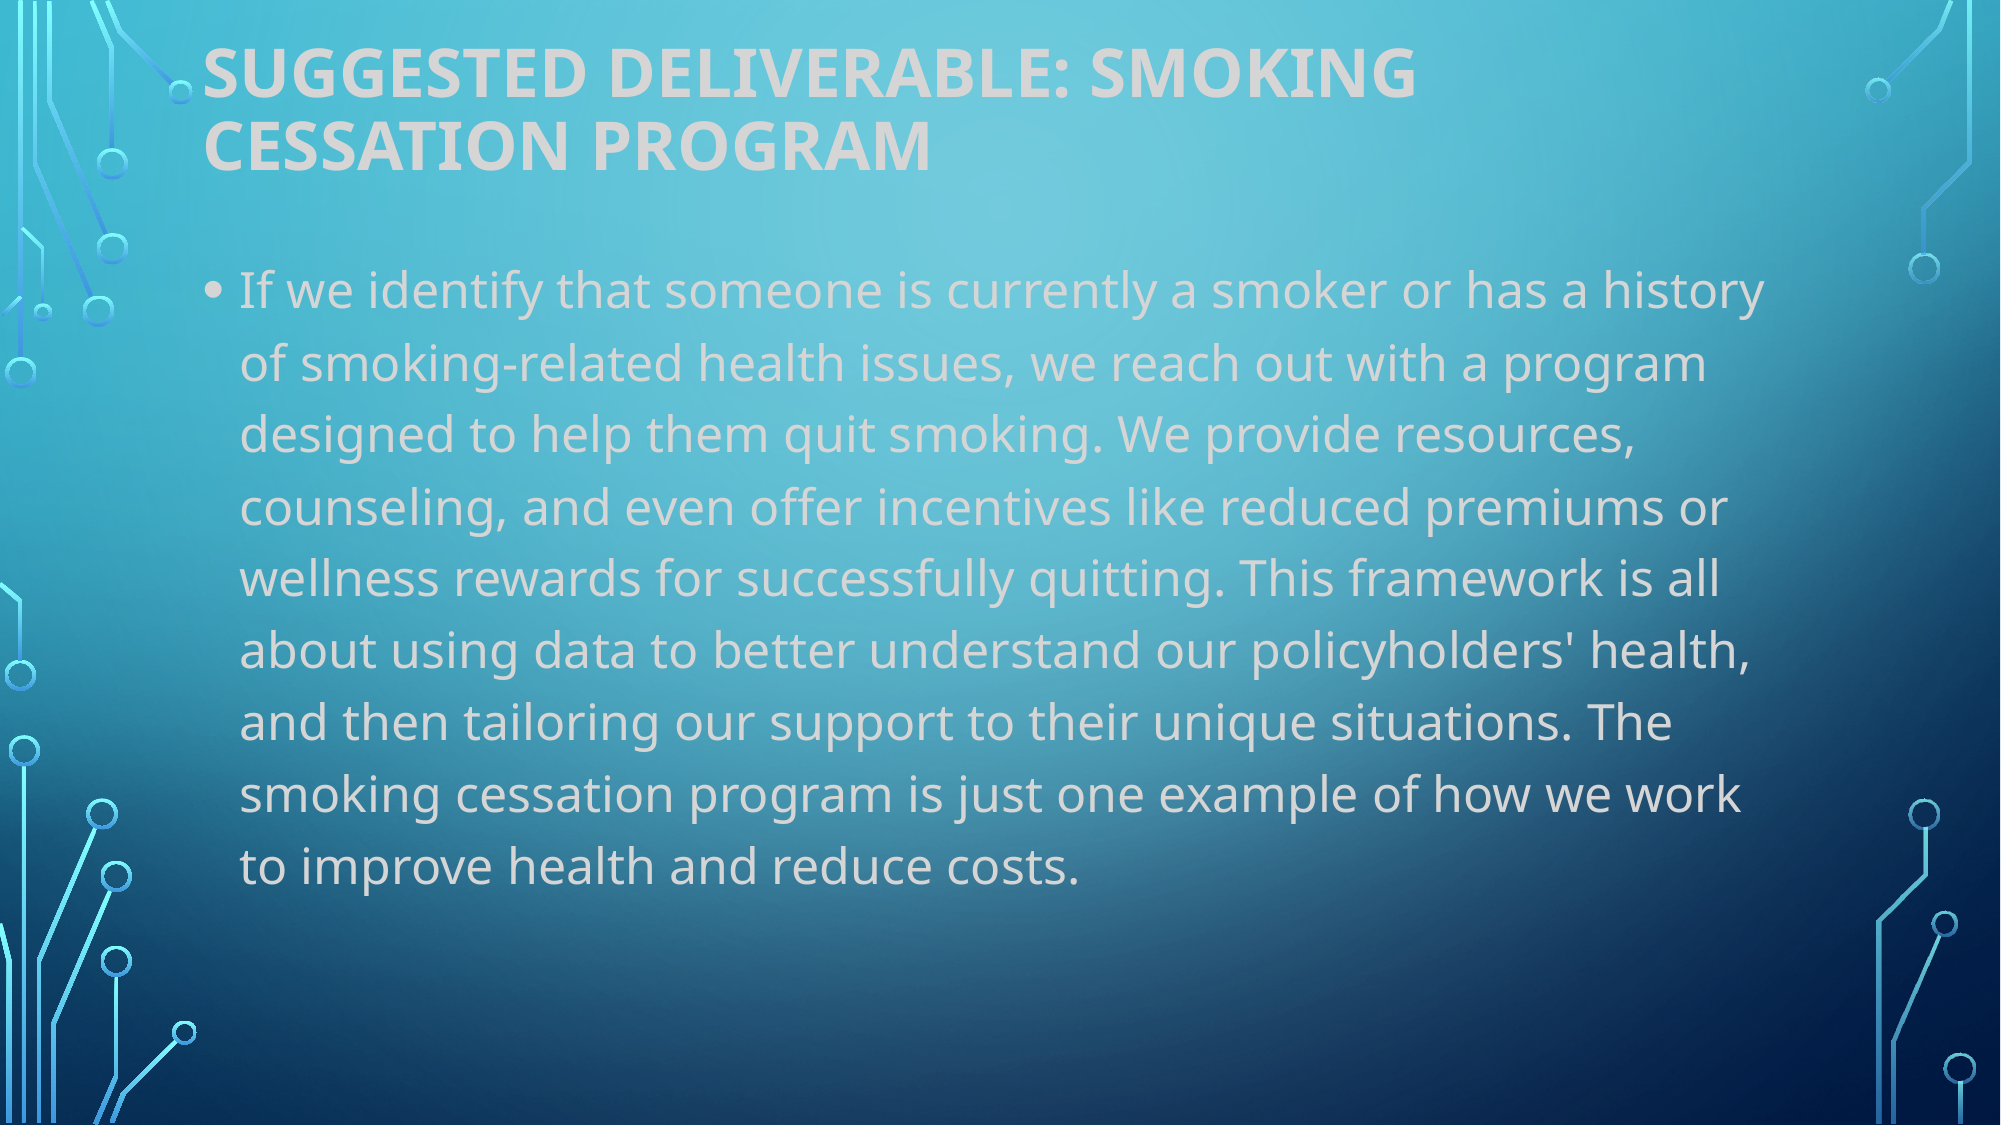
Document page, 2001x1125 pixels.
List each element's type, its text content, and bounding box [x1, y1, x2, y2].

list If we identify that someone is currently a smoker or has a history of smoking-related health issues, we reach out with a program designed to help them quit smoking. We provide resources, counseling, and even offer incentives like reduced premiums or wellness rewards for successfully quitting. This framework is all about using data to better understand our policyholders' health, and then tailoring our support to their unique situations. The smoking cessation program is just one example of how we work to improve health and reduce costs. [187, 239, 1813, 982]
title Suggested Deliverable: Smoking Cessation Program [187, 31, 1813, 239]
